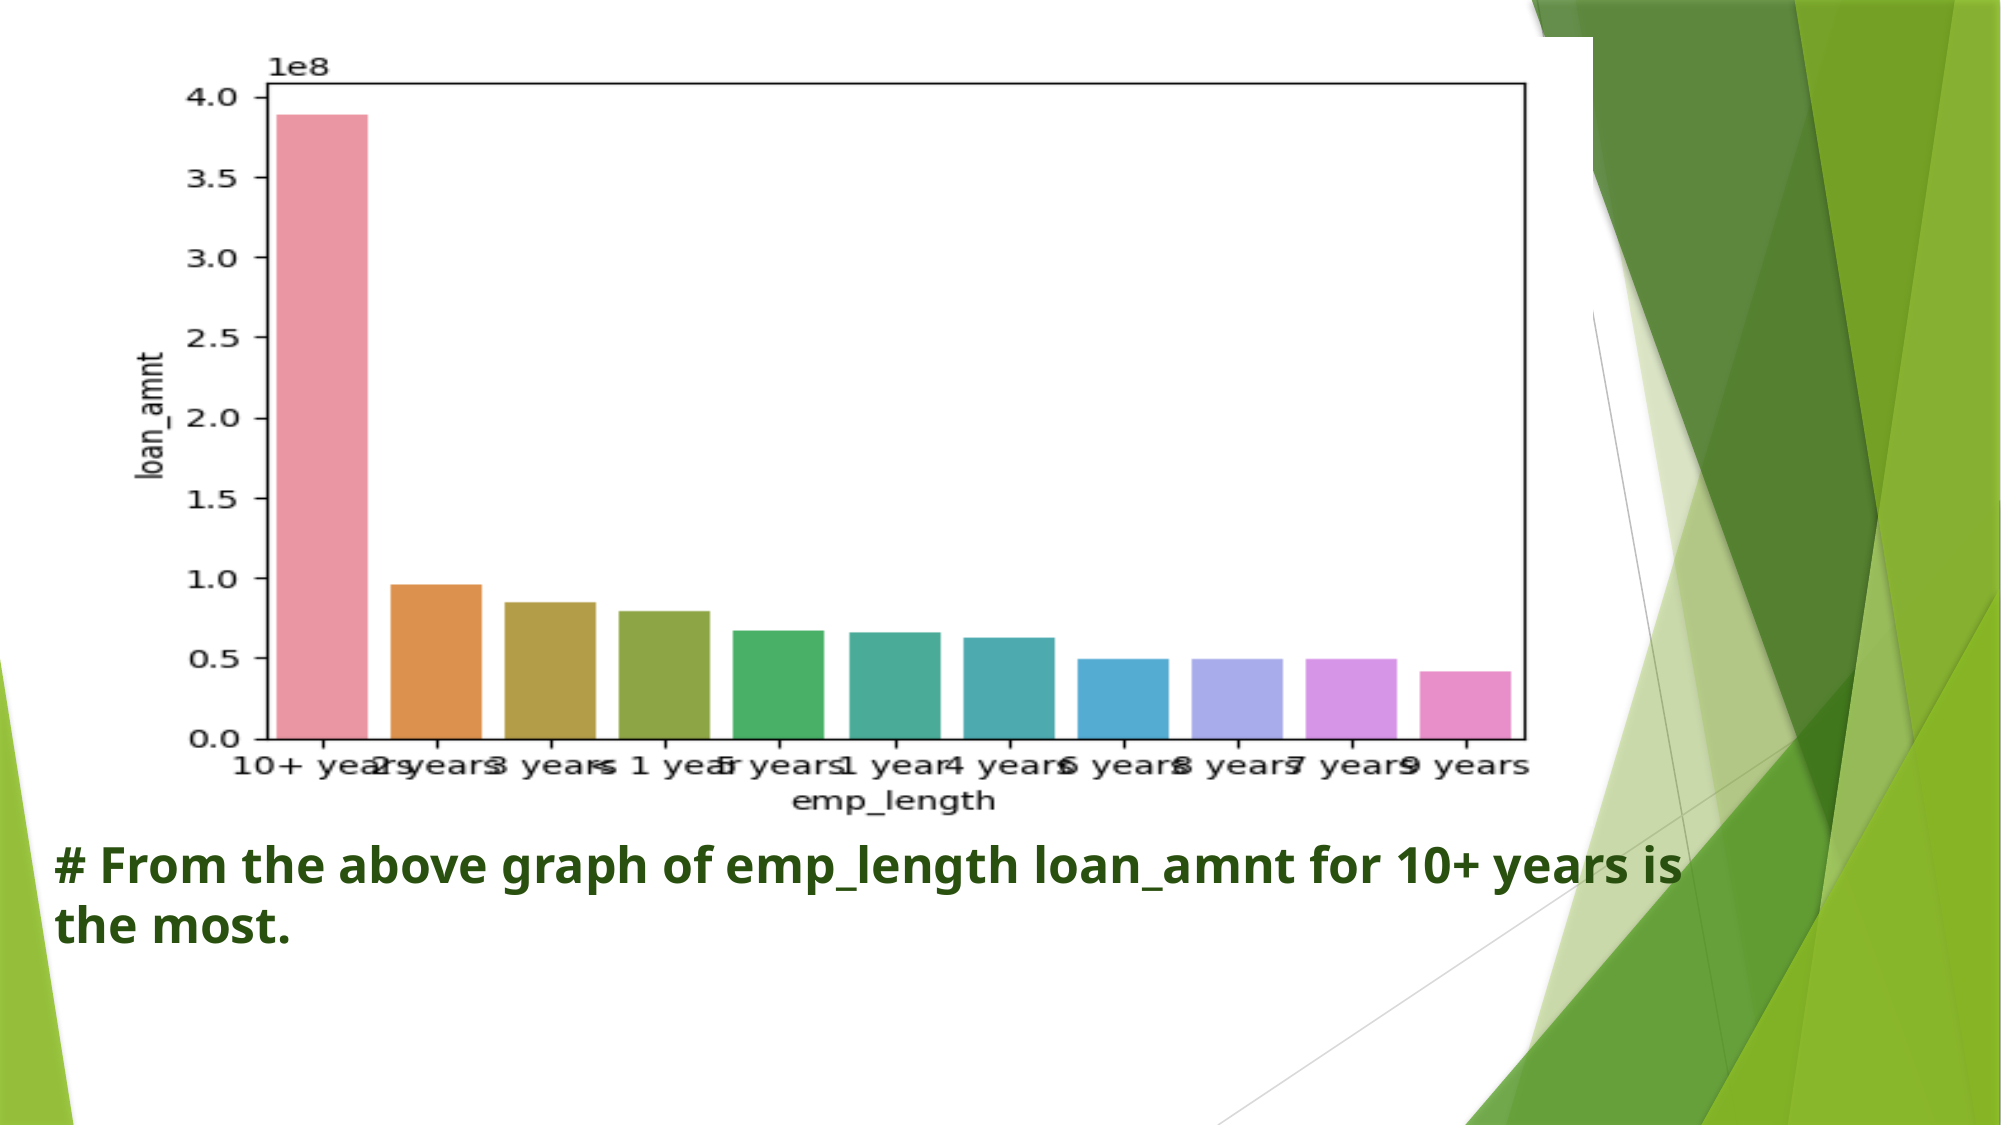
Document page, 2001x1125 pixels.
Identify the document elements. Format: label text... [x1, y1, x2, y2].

text_box # From the above graph of emp_length loan_amnt for 10+ years is the most. [39, 826, 1714, 961]
picture [38, 36, 1594, 827]
